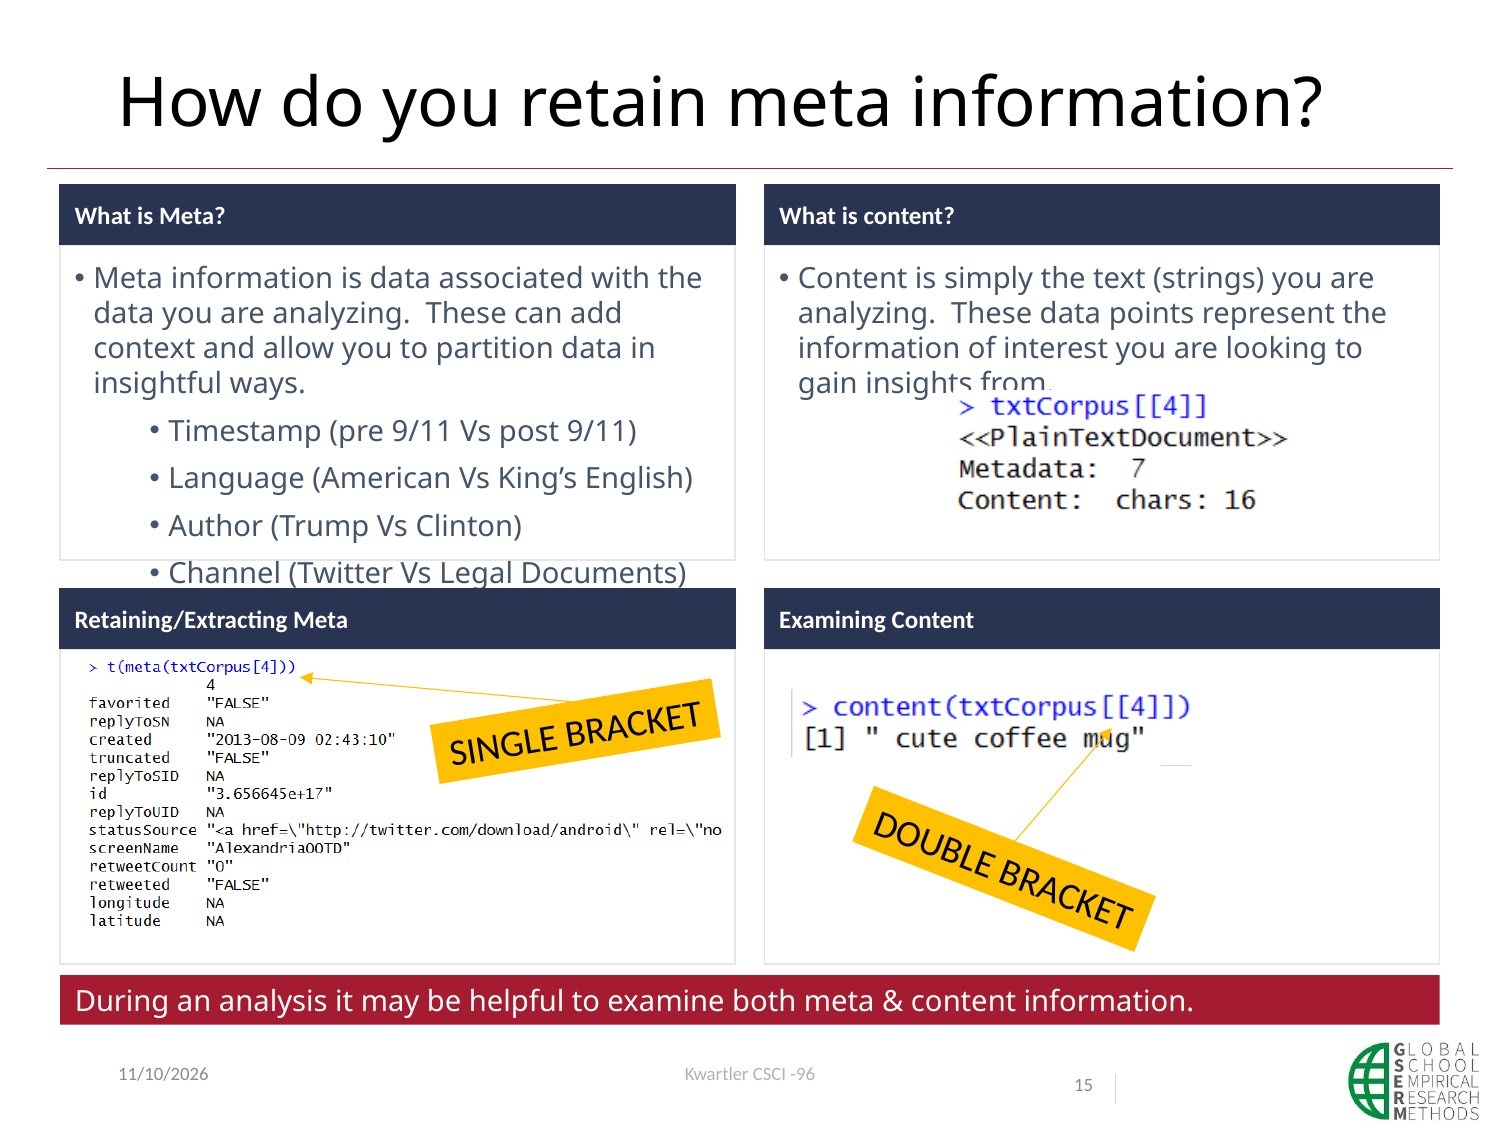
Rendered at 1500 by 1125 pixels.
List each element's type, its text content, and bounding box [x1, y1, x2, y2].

text_box Examining Content [763, 588, 1441, 650]
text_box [299, 677, 571, 702]
slide_number 15 [1059, 1042, 1200, 1103]
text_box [1014, 727, 1112, 842]
title How do you retain meta information? [103, 59, 1397, 157]
picture [953, 390, 1307, 517]
footer Kwartler CSCI -96 [496, 1042, 1004, 1103]
text_box Meta information is data associated with the data you are analyzing. These can add context and allow you to partition data in insightful ways. Timestamp (pre 9/11 Vs post 9/11) Language (American Vs King’s English) Author (Trump Vs Clinton) Channel (Twitter Vs Legal Documents) [59, 246, 736, 561]
text_box During an analysis it may be helpful to examine both meta & content information. [60, 975, 1440, 1025]
text_box DOUBLE BRACKET [852, 785, 1156, 952]
picture [1342, 1035, 1500, 1125]
picture [791, 689, 1215, 757]
text_box [59, 650, 736, 965]
text_box Content is simply the text (strings) you are analyzing. These data points represent the information of interest you are looking to gain insights from. [763, 246, 1441, 561]
text_box What is content? [763, 184, 1441, 246]
text_box Retaining/Extracting Meta [59, 588, 736, 650]
text_box What is Meta? [59, 184, 736, 246]
text_box [763, 650, 1441, 965]
picture [82, 659, 723, 930]
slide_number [103, 1042, 441, 1103]
